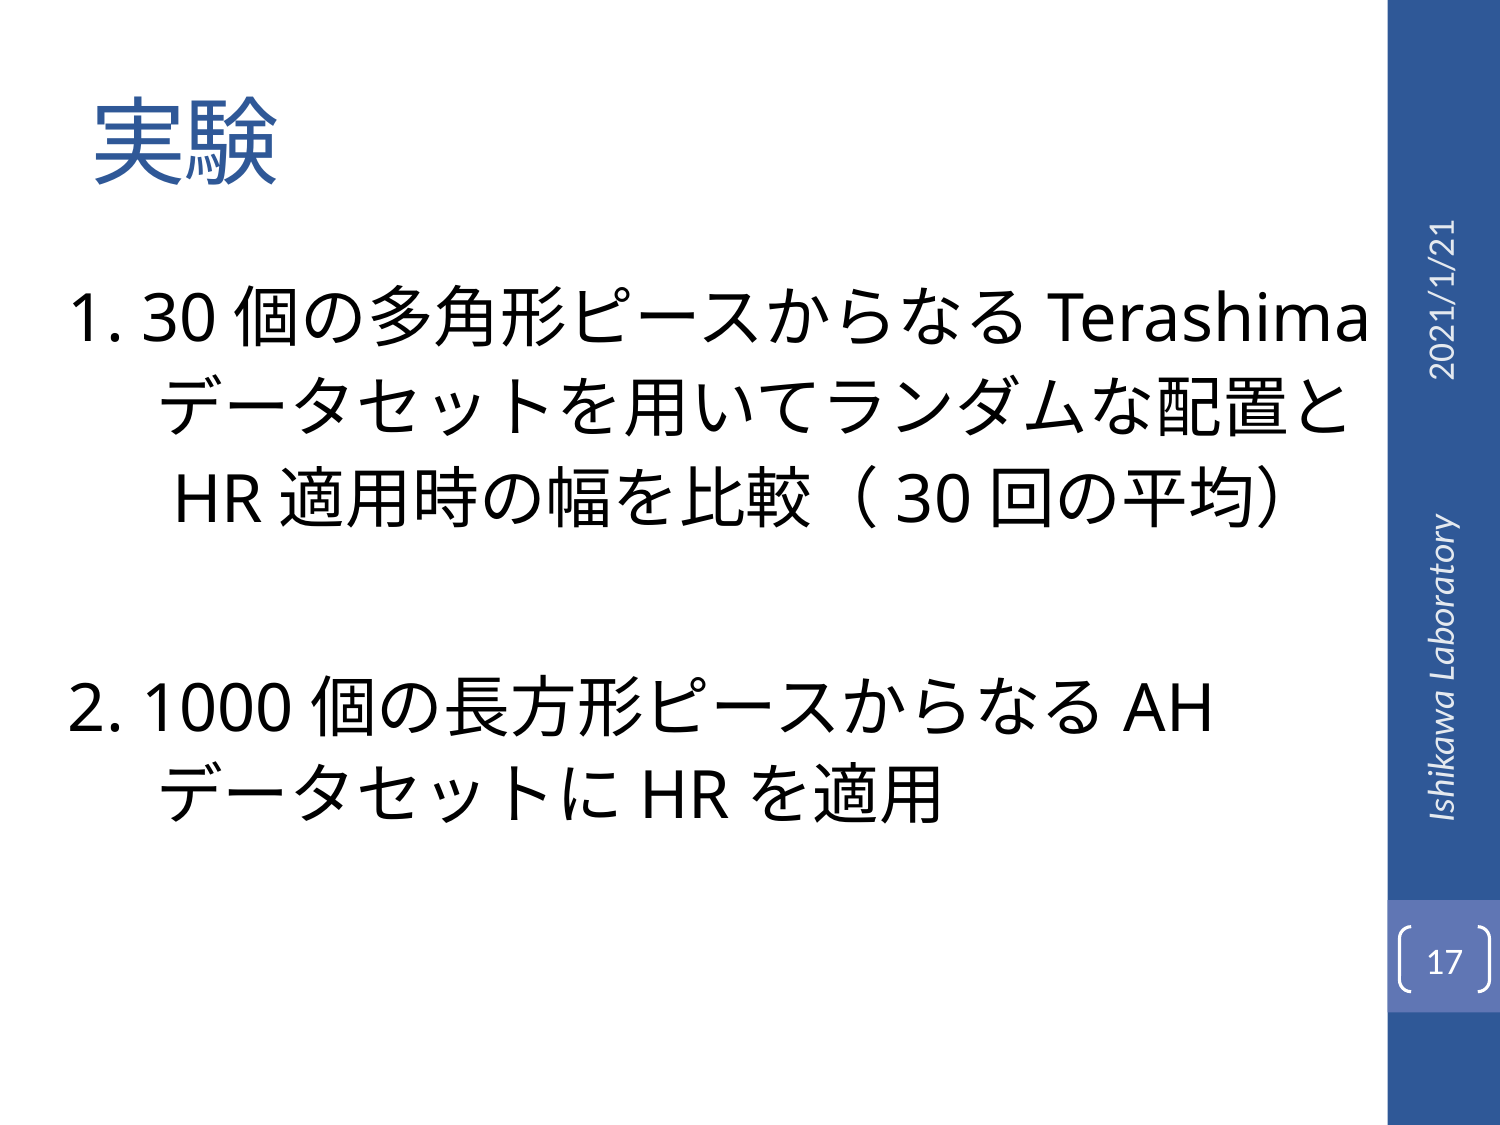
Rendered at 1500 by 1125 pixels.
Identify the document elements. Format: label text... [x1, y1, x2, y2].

text_box 1. 30個の多角形ピースからなるTerashima [53, 278, 1388, 363]
footer Ishikawa Laboratory [1408, 500, 1469, 889]
text_box 2. 1000個の長方形ピースからなるAH [53, 668, 1388, 753]
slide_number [1408, 100, 1469, 500]
slide_number 17 [1397, 925, 1492, 994]
text_box データセットにHRを適用 [74, 756, 1388, 840]
title 実験 [75, 45, 1325, 233]
text_box データセットを用いてランダムな配置と [75, 369, 1389, 453]
text_box HR適用時の幅を比較（30回の平均） [74, 459, 1388, 543]
